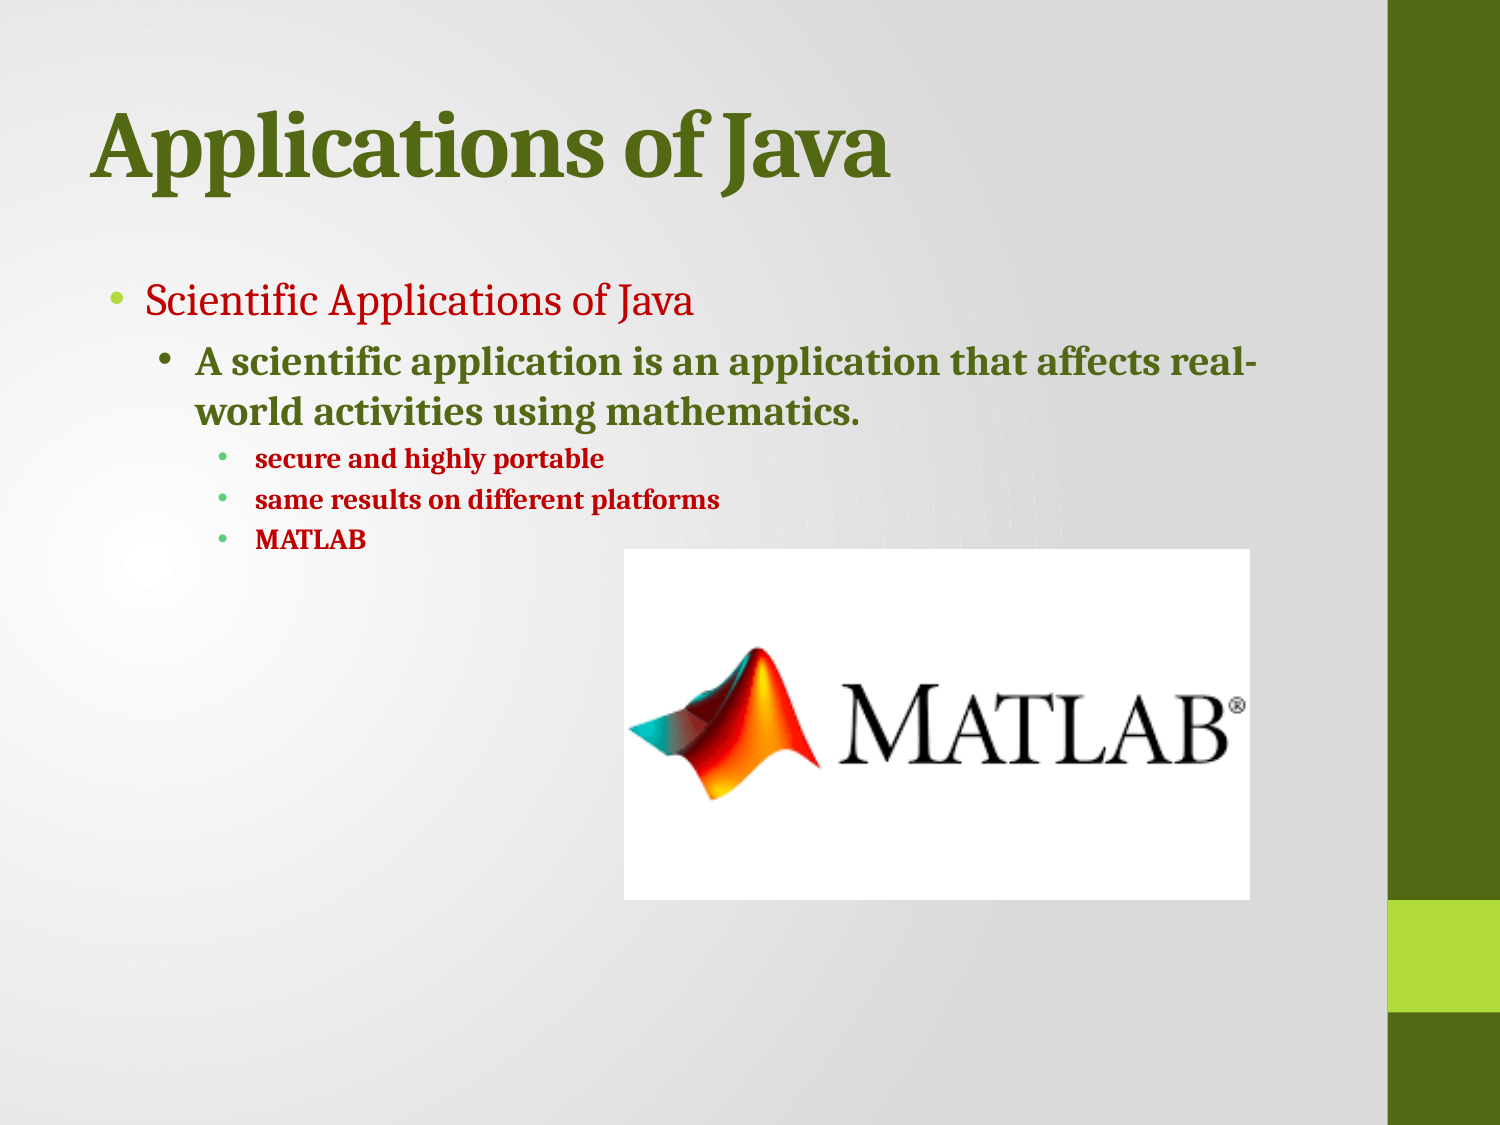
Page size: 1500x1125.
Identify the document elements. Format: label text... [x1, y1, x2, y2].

picture [624, 549, 1251, 901]
list Scientific Applications of Java A scientific application is an application that affects real-world activities using mathematics. secure and highly portable same results on different platforms MATLAB [75, 262, 1325, 1050]
title Applications of Java [75, 45, 1325, 233]
